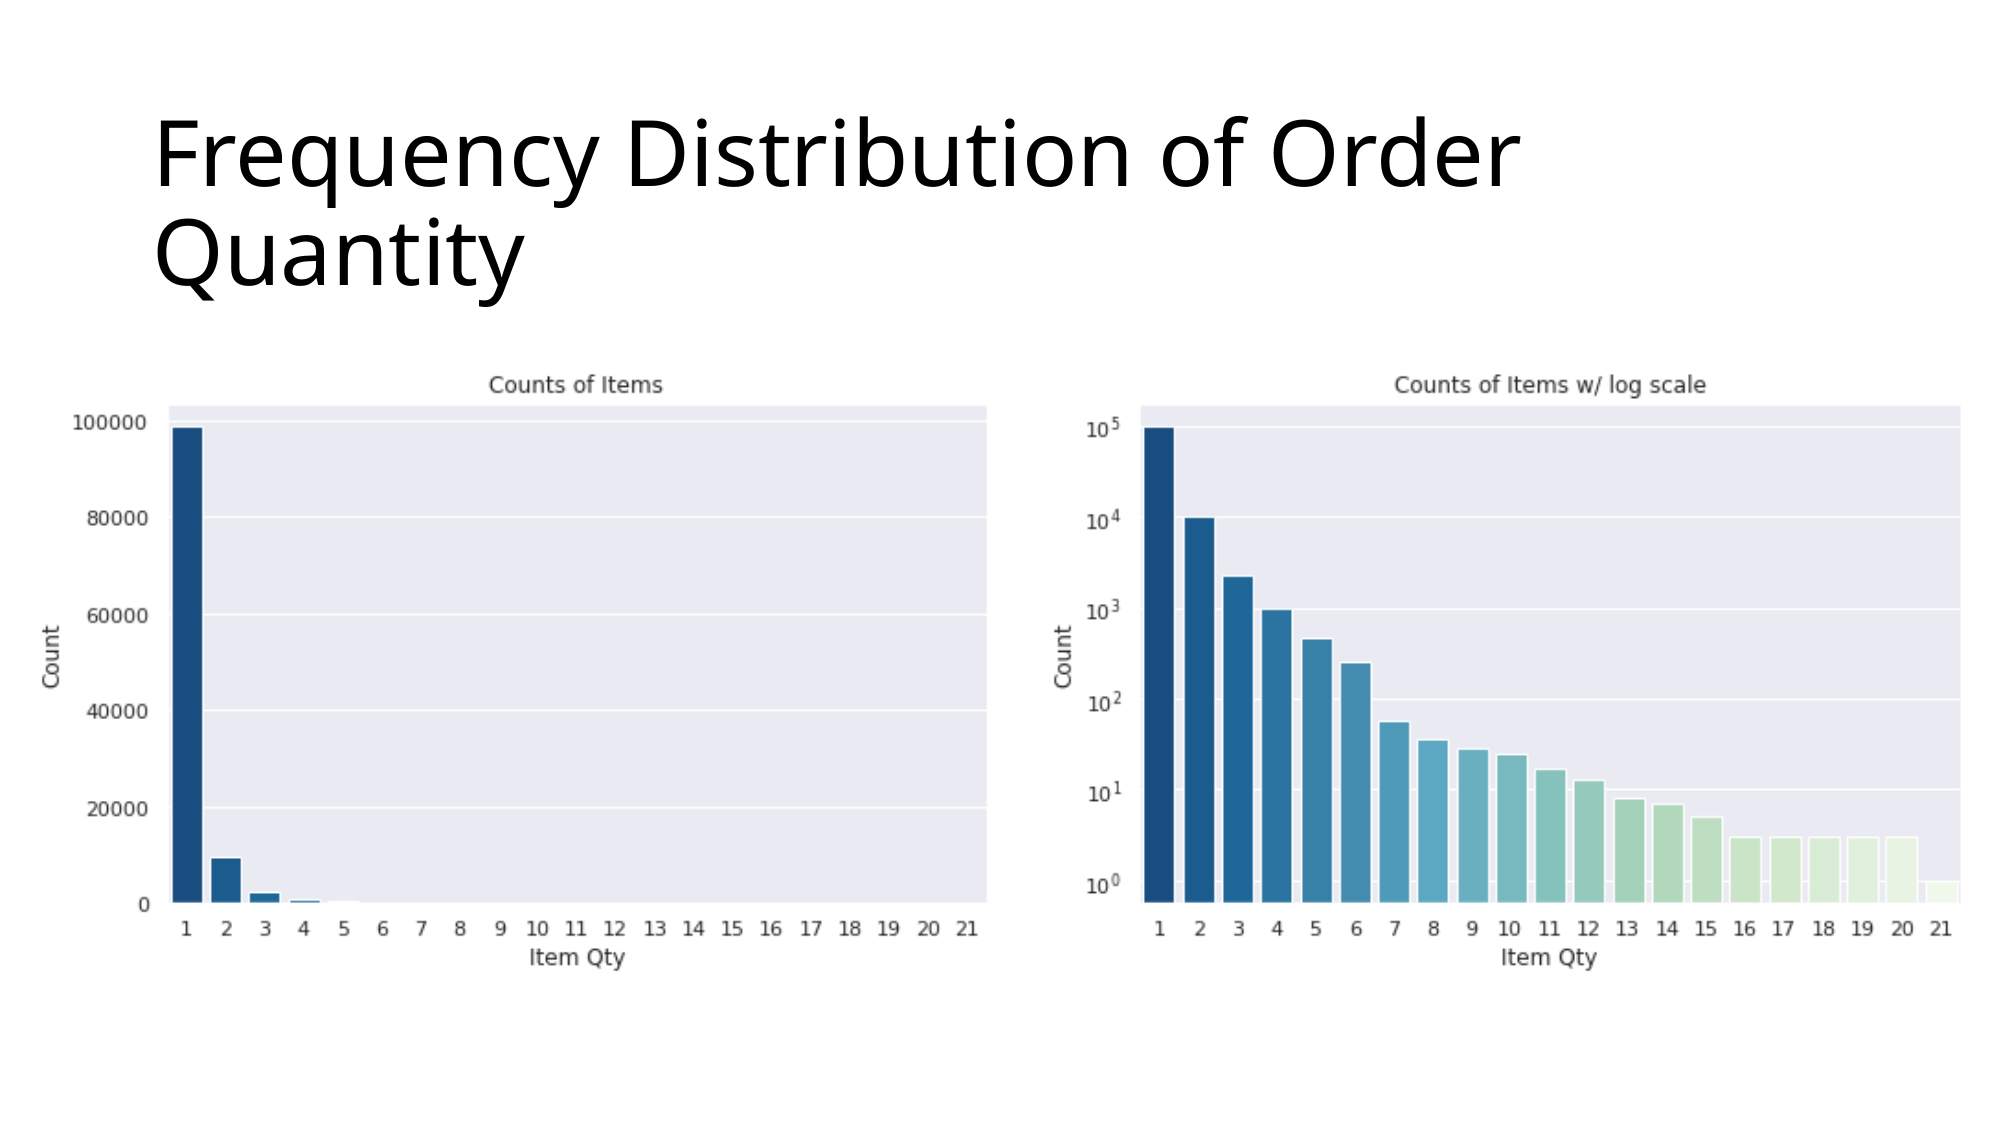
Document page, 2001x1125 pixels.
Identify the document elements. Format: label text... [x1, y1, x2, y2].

picture [28, 362, 1000, 984]
picture [1040, 362, 1972, 984]
title Frequency Distribution of Order Quantity [137, 97, 1863, 316]
